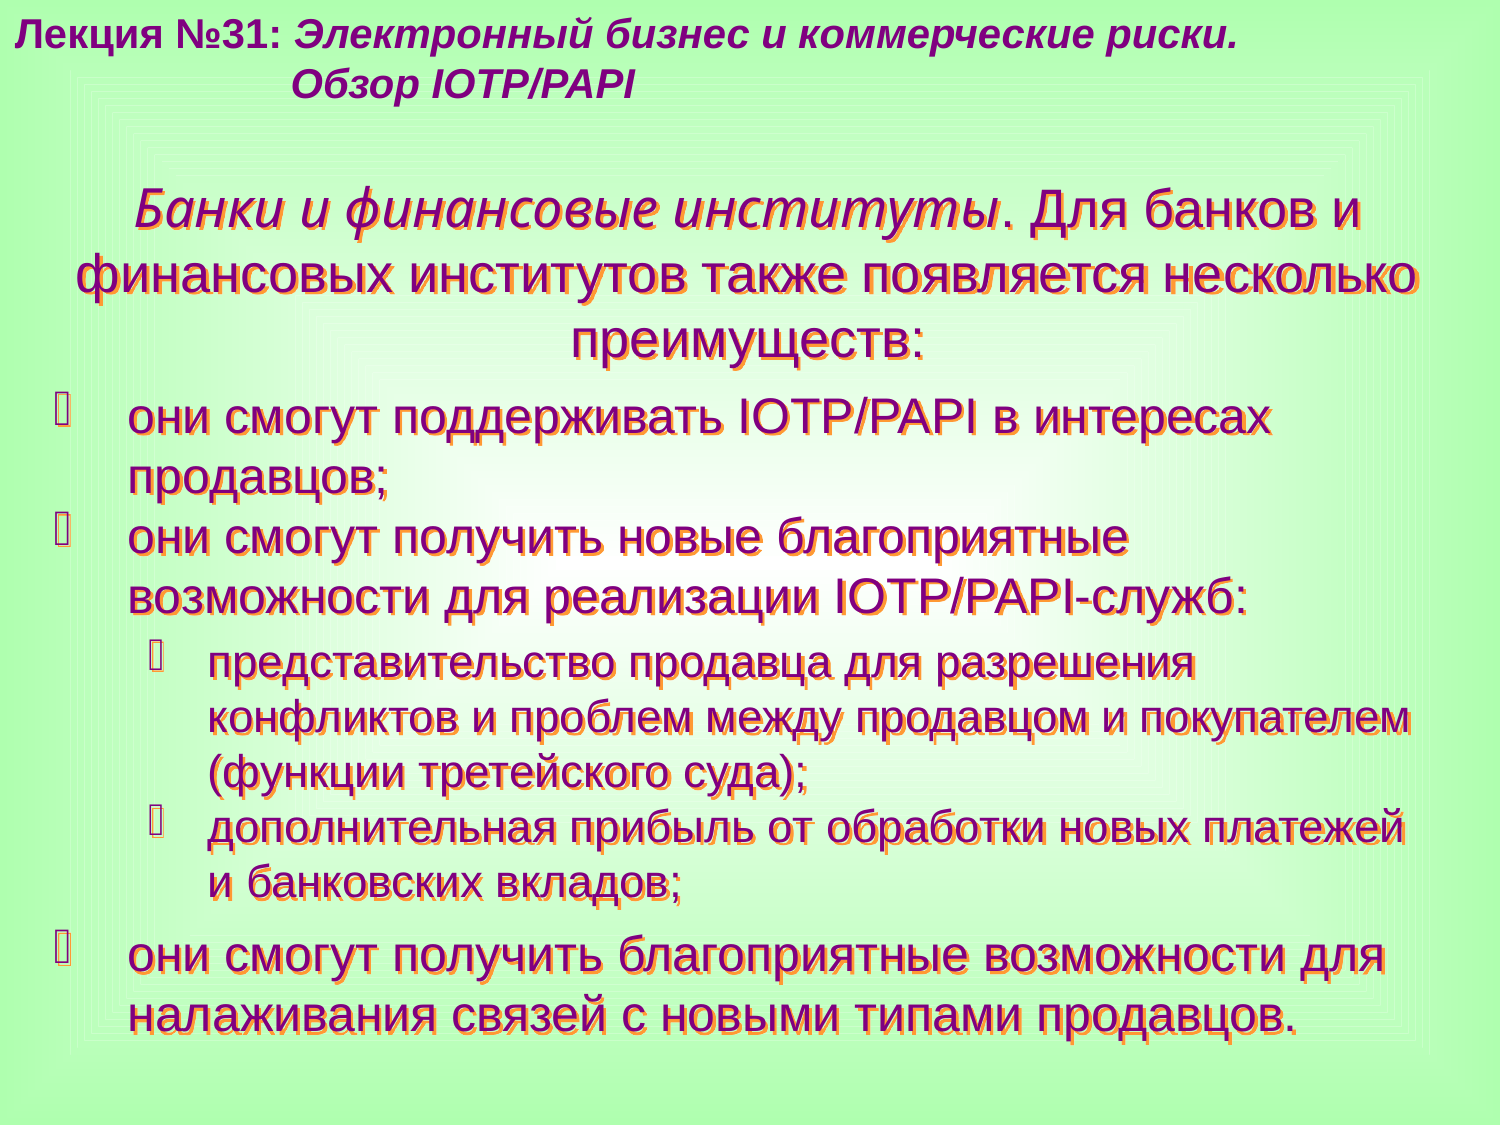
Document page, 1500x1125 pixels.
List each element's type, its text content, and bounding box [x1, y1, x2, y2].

text_box они смогут поддерживать IOTP/PAPI в интересах продавцов; они смогут получить новые благоприятные возможности для реализации IOTP/PAPI-служб: [39, 375, 1457, 631]
text_box Лекция №31: Электронный бизнес и коммерческие риски. Обзор IOTP/PAPI [0, 0, 1500, 115]
text_box представительство продавца для разрешения конфликтов и проблем между продавцом и покупателем (функции третейского суда); дополнительная прибыль от обработки новых платежей и банковских вкладов; [133, 624, 1457, 914]
text_box они смогут получить благоприятные возможности для налаживания связей с новыми типами продавцов. [39, 914, 1457, 1050]
text_box Банки и финансовые институты. Для банков и финансовых институтов также появляется несколько преимуществ: [41, 173, 1455, 369]
